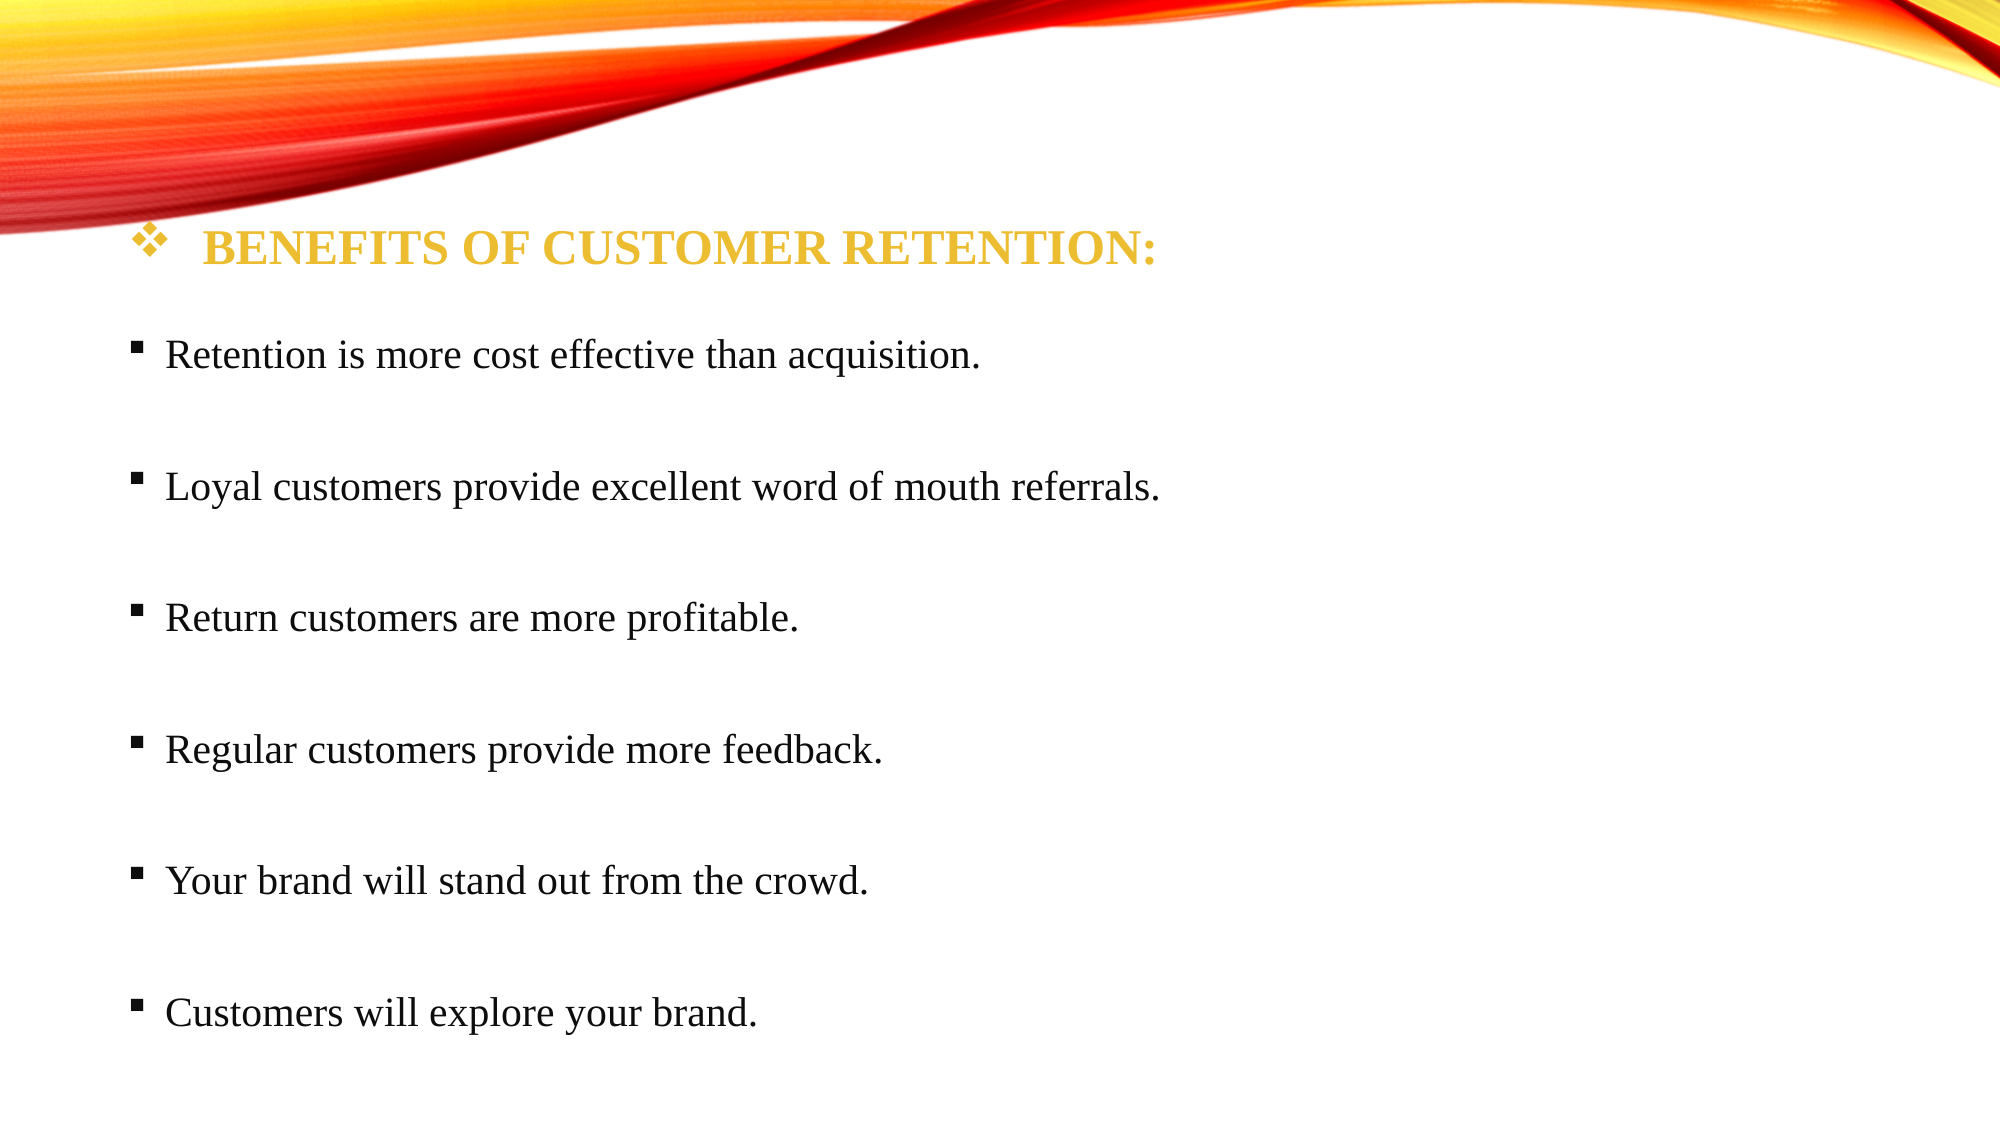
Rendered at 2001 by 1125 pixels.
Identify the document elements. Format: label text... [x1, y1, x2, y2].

picture [0, 0, 2000, 237]
title Benefits of Customer Retention: [112, 196, 1888, 300]
list Retention is more cost effective than acquisition. Loyal customers provide excellent word of mouth referrals. Return customers are more profitable. Regular customers provide more feedback. Your brand will stand out from the crowd. Customers will explore your brand. [112, 324, 1619, 1027]
